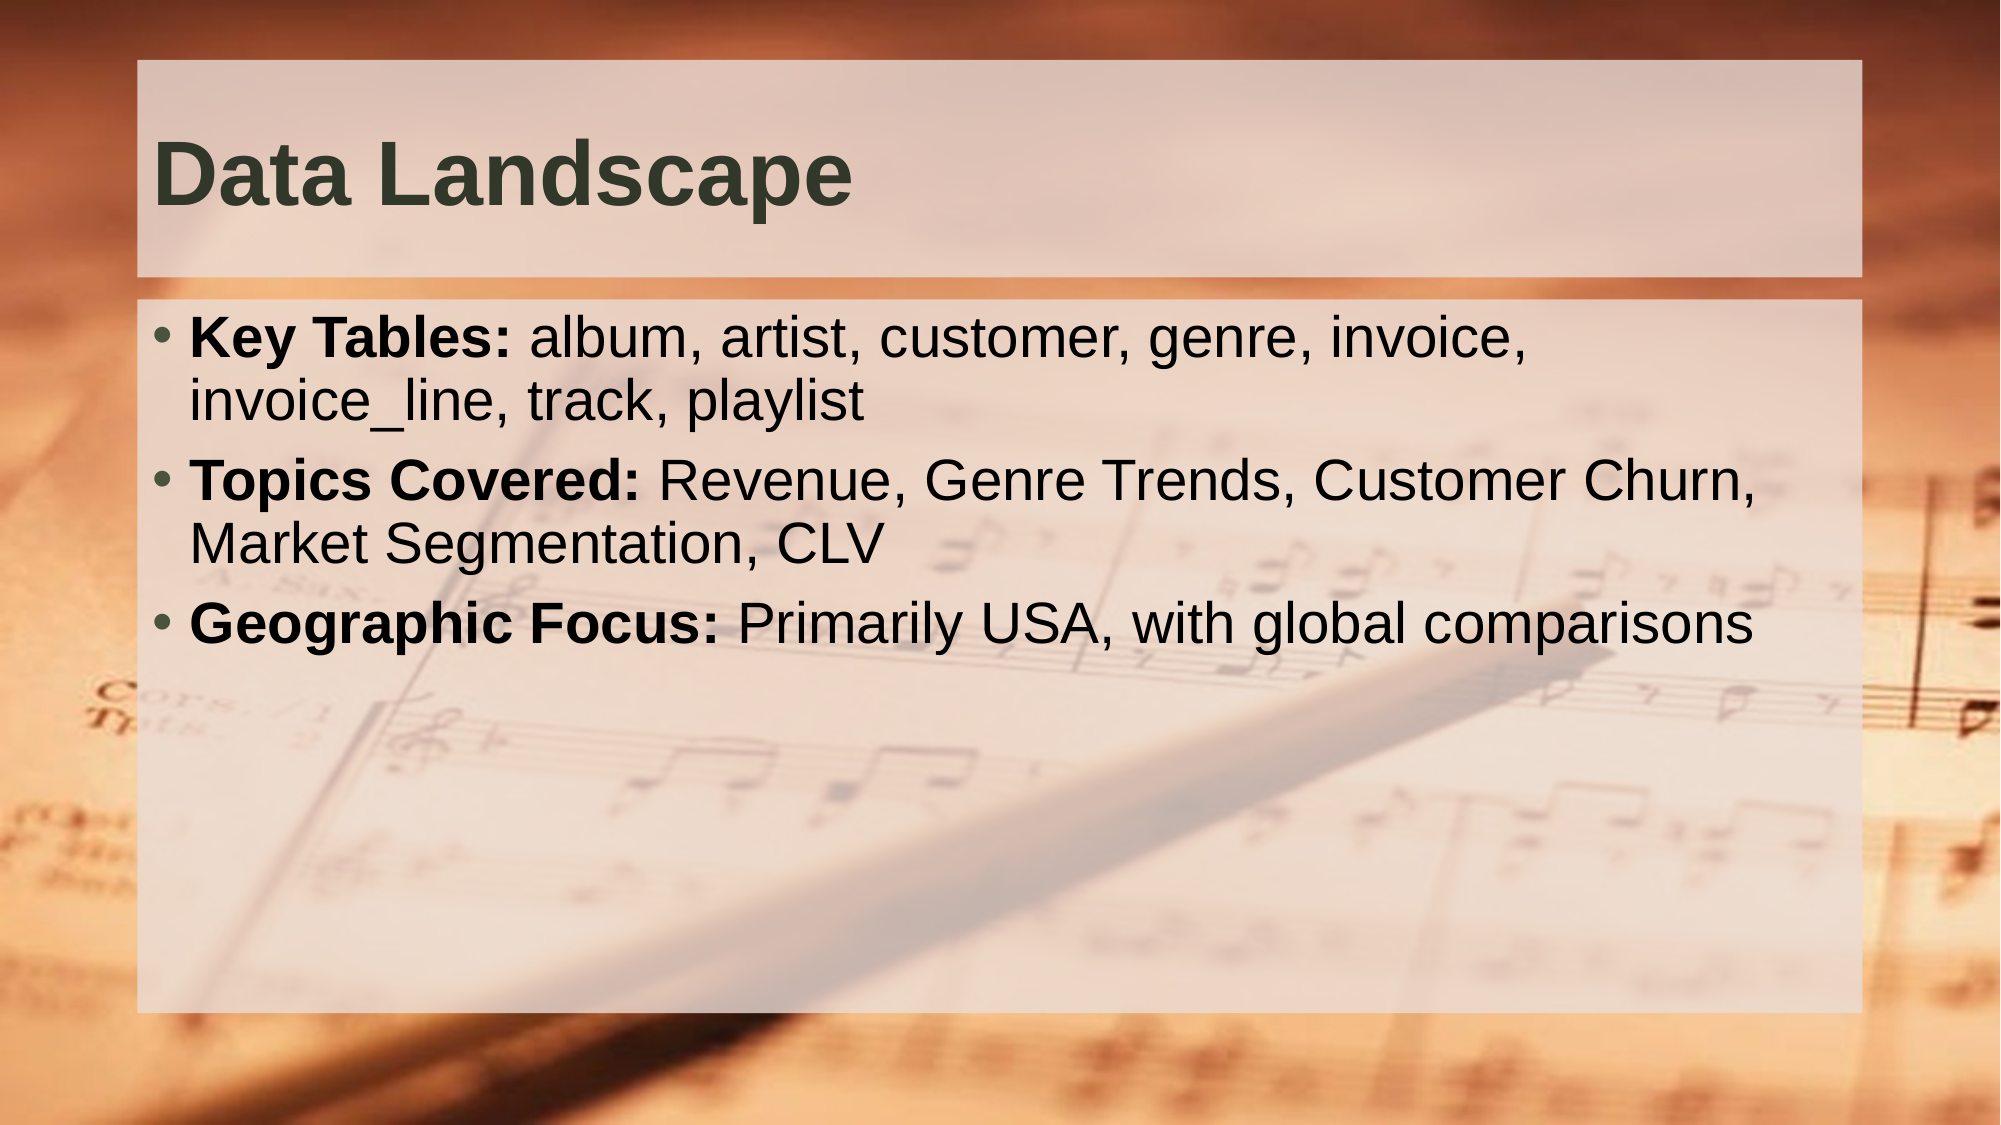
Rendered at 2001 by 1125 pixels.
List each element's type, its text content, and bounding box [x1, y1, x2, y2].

title Data Landscape [137, 59, 1863, 278]
list Key Tables: album, artist, customer, genre, invoice, invoice_line, track, playlist Topics Covered: Revenue, Genre Trends, Customer Churn, Market Segmentation, CLV Geographic Focus: Primarily USA, with global comparisons [137, 299, 1863, 1014]
picture [0, 0, 2001, 1125]
